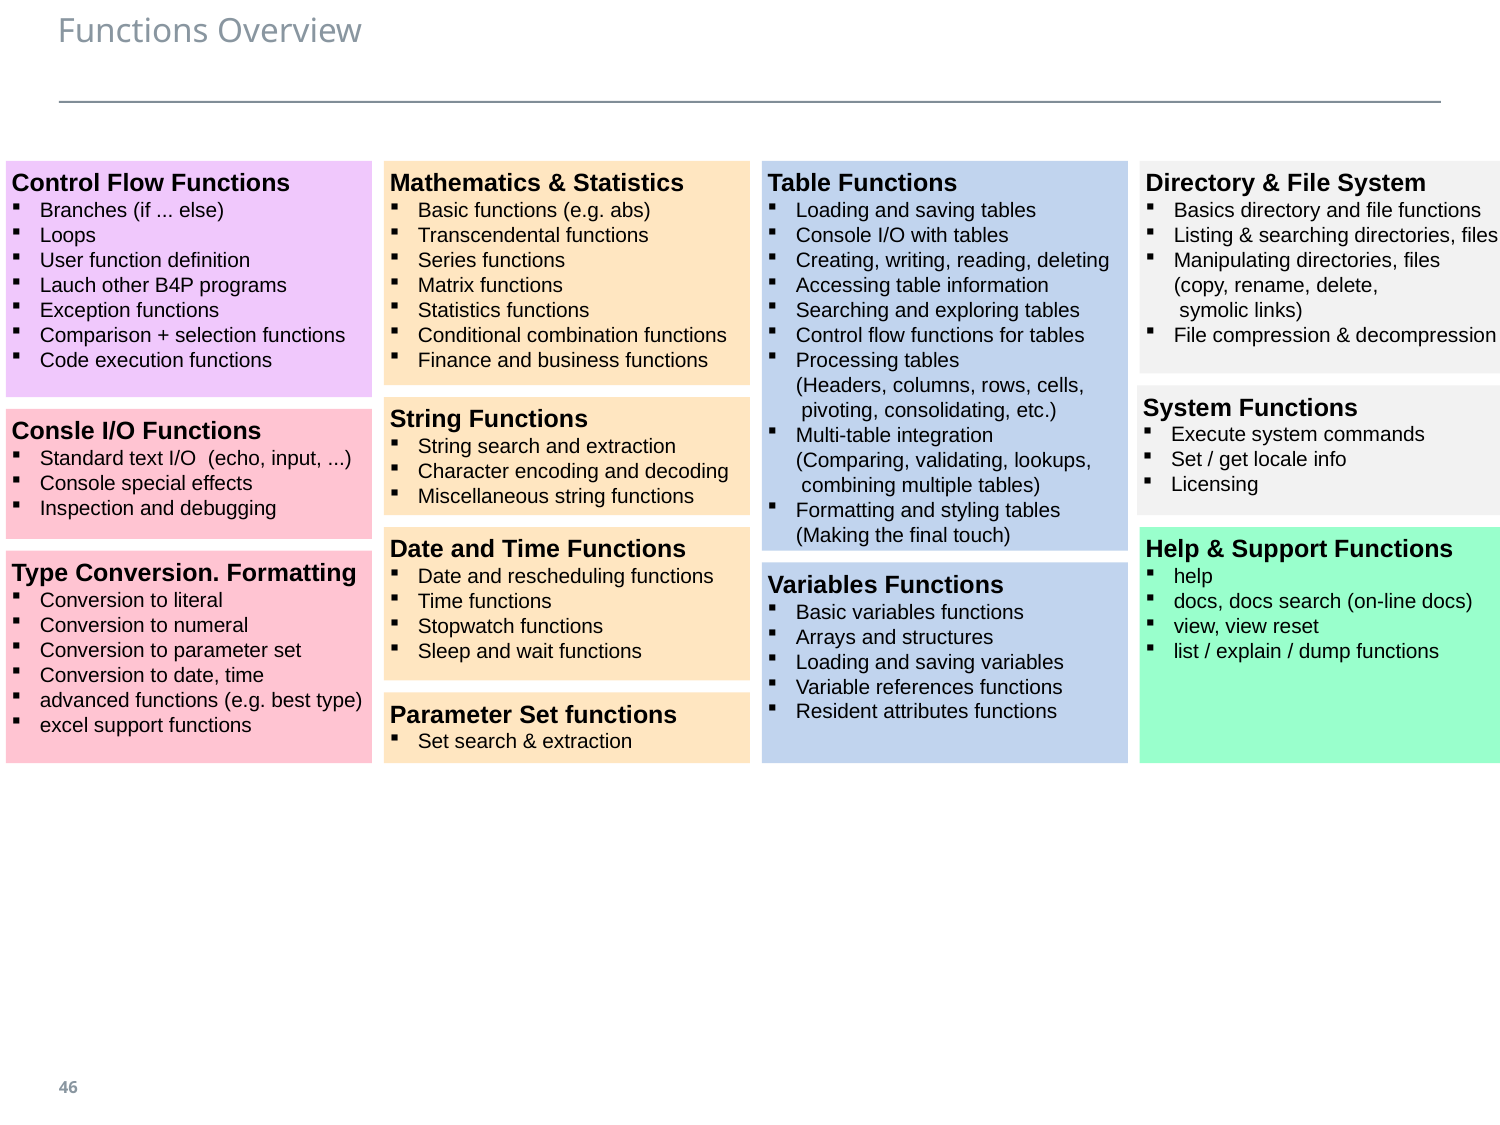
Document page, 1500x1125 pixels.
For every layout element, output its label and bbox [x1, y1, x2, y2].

text_box [1135, 383, 1500, 517]
text_box [4, 159, 374, 399]
text_box [760, 159, 1130, 553]
text_box [382, 159, 752, 387]
text_box [382, 395, 752, 517]
text_box [382, 690, 752, 765]
text_box [760, 560, 1130, 765]
text_box [1138, 525, 1500, 765]
text_box [382, 525, 752, 683]
text_box [1138, 159, 1500, 376]
title [57, 1, 1440, 96]
text_box [4, 549, 374, 765]
text_box [4, 407, 374, 541]
